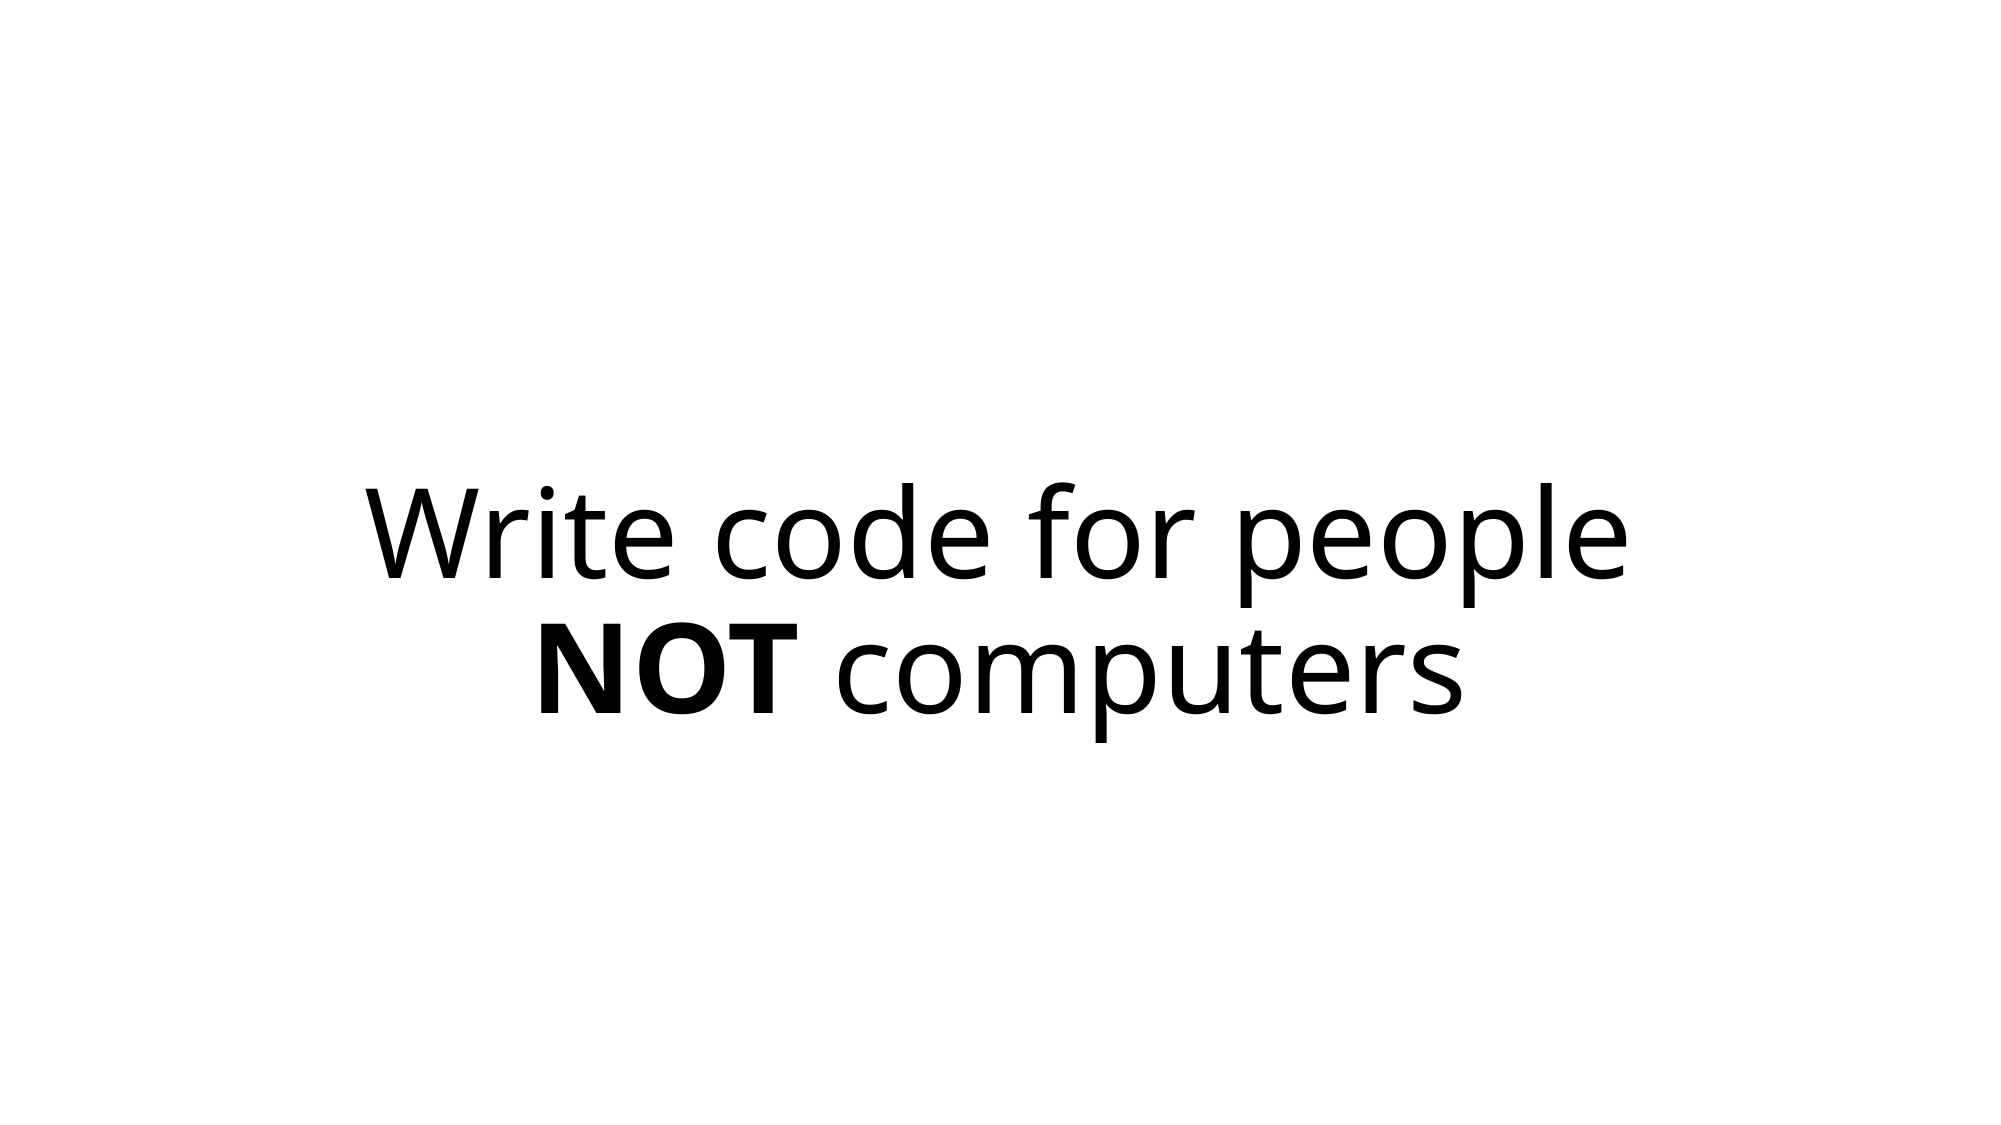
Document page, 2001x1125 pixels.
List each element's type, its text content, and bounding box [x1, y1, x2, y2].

title Write code for people NOT computers [136, 280, 1862, 749]
